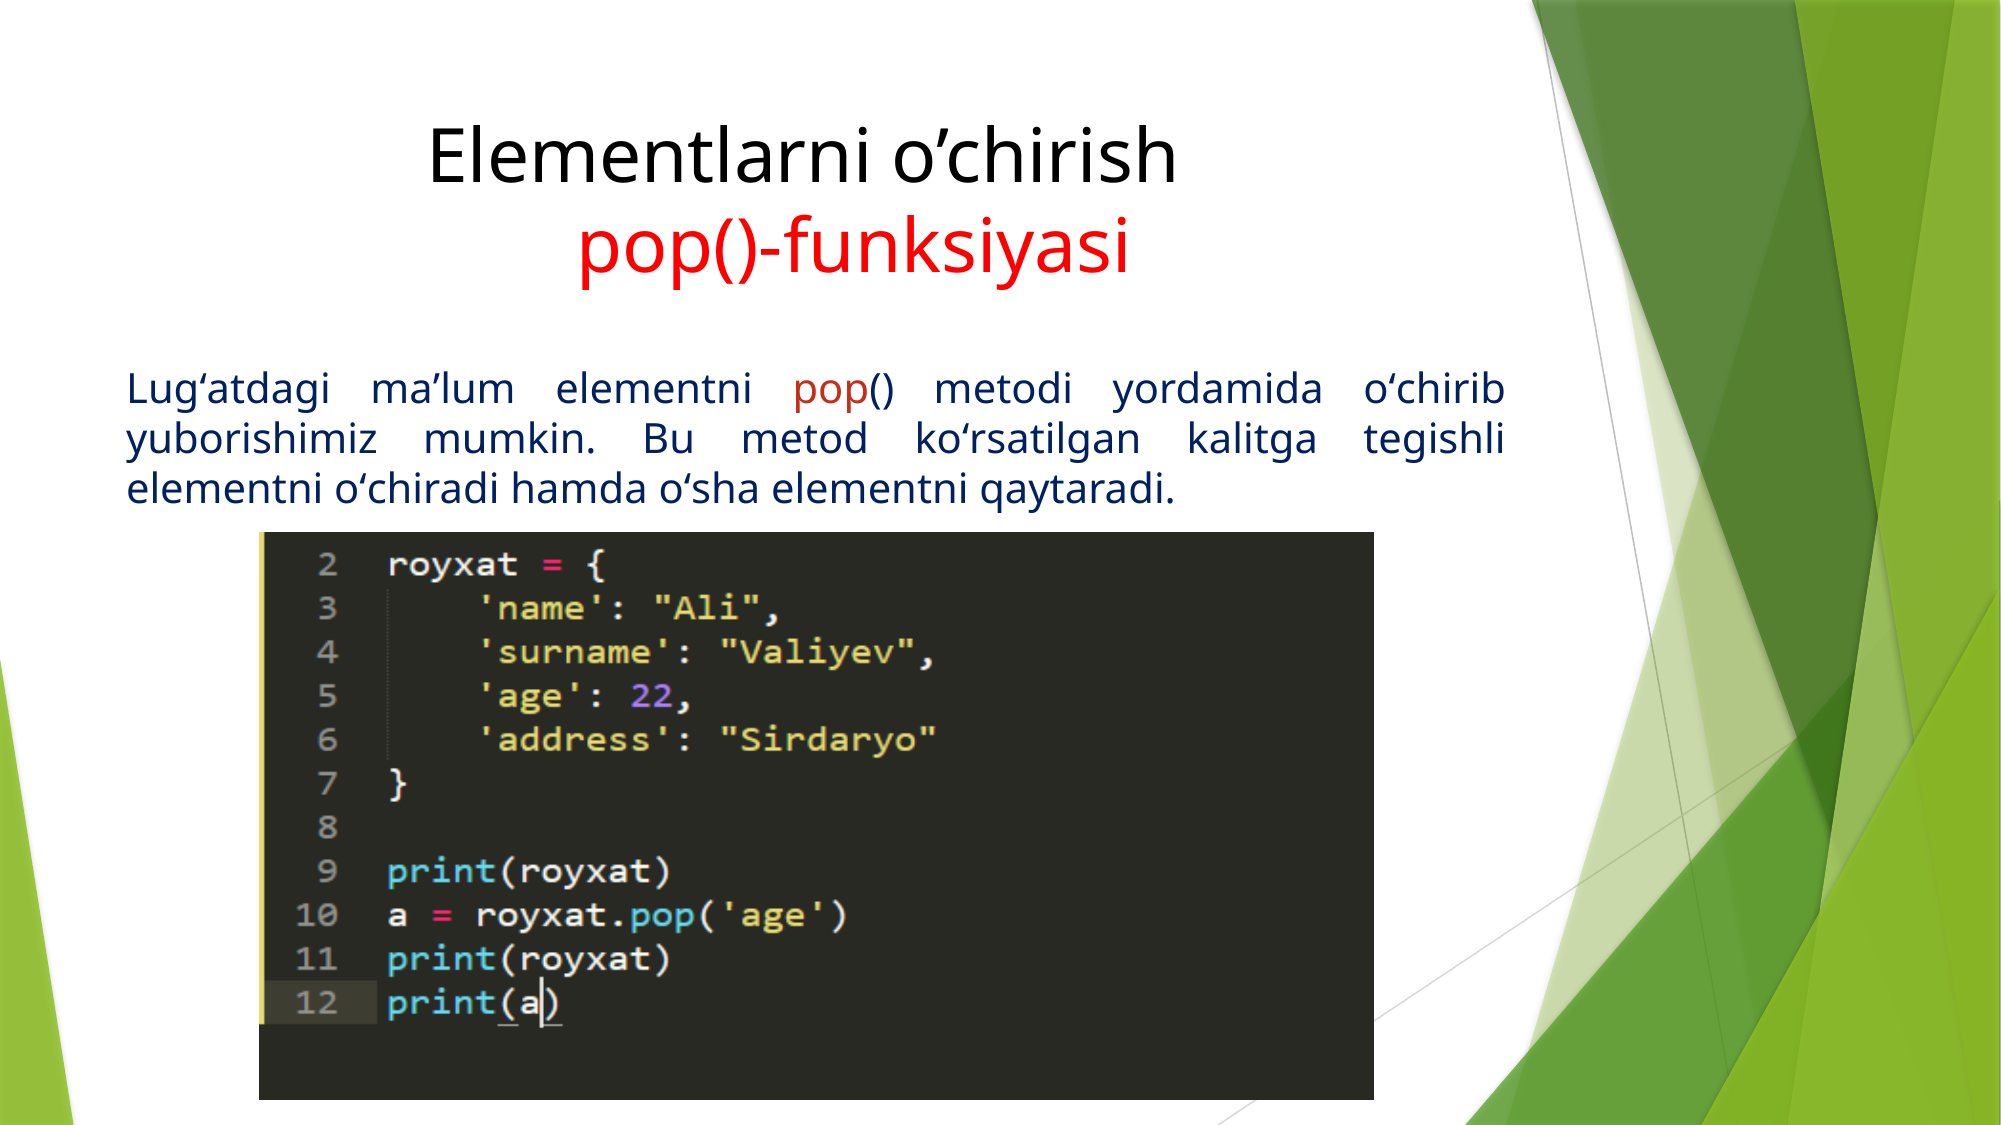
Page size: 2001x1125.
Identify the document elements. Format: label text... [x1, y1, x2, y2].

picture [258, 532, 1374, 1101]
title Elementlarni o’chirish pop()-funksiyasi [111, 99, 1522, 317]
list Lugʻatdagi maʼlum elementni pop() metodi yordamida oʻchirib yuborishimiz mumkin. Bu metod koʻrsatilgan kalitga tegishli elementni oʻchiradi hamda oʻsha elementni qaytaradi. [111, 354, 1522, 992]
